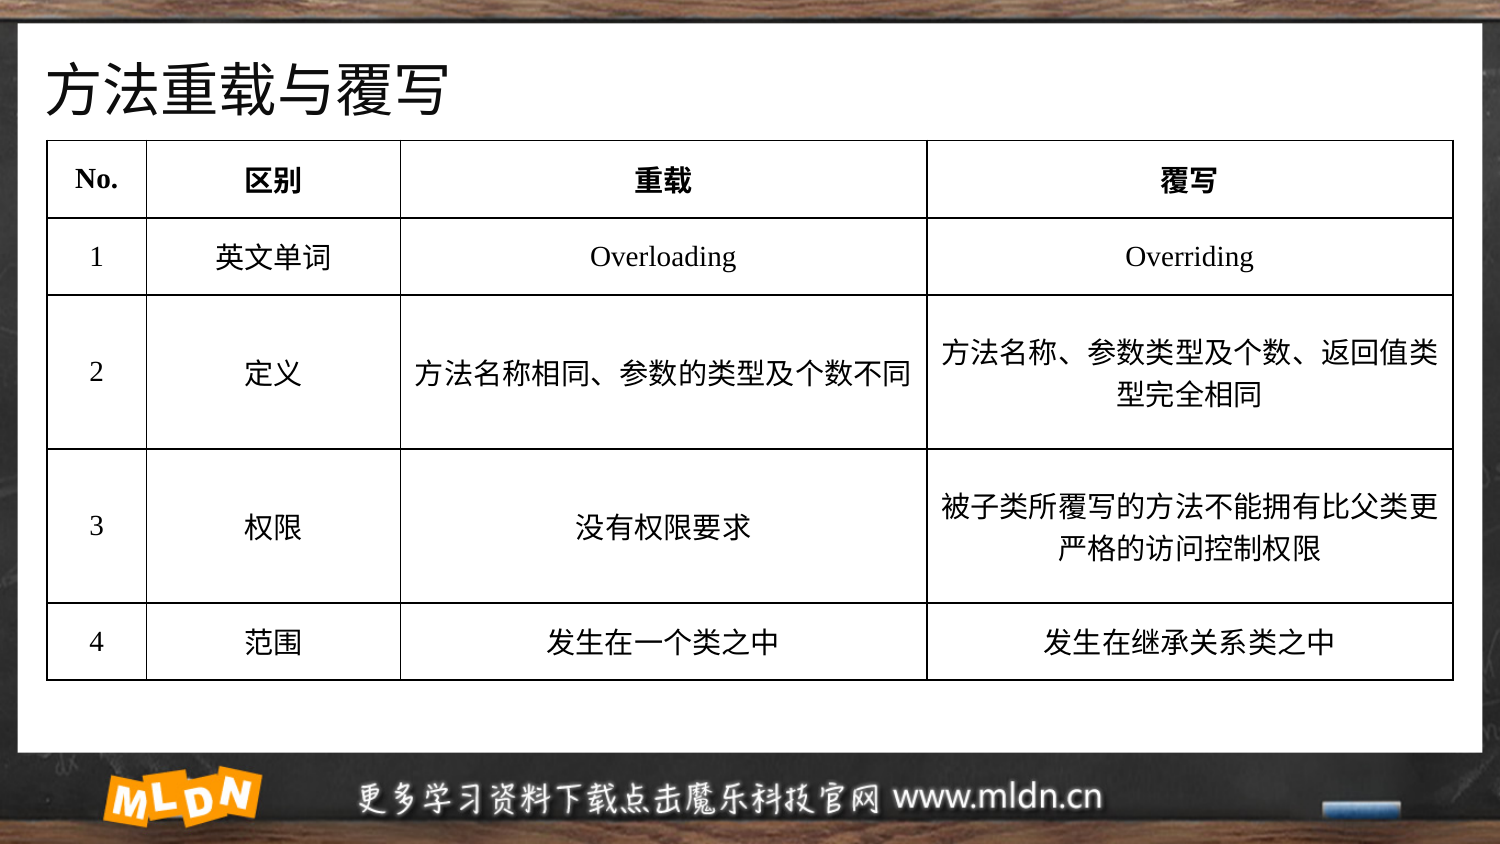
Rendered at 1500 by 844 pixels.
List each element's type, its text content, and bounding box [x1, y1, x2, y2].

table_header 覆写 [928, 141, 1452, 217]
table_cell 方法名称相同、参数的类型及个数不同 [401, 296, 926, 448]
table_cell 方法名称、参数类型及个数、返回值类型完全相同 [928, 296, 1452, 448]
table_cell 被子类所覆写的方法不能拥有比父类更严格的访问控制权限 [928, 450, 1452, 602]
table_header 重载 [401, 141, 926, 217]
table_header No. [48, 141, 146, 217]
table_cell 范围 [147, 604, 400, 679]
table_cell 没有权限要求 [401, 450, 926, 602]
table_cell Overriding [928, 219, 1452, 294]
table_cell 发生在继承关系类之中 [928, 604, 1452, 679]
table_cell 发生在一个类之中 [401, 604, 926, 679]
table_cell 定义 [147, 296, 400, 448]
table_cell Overloading [401, 219, 926, 294]
table_cell 权限 [147, 450, 400, 602]
title 方法重载与覆写 [29, 34, 1471, 141]
table_header 区别 [147, 141, 400, 217]
table_cell 1 [48, 219, 146, 294]
table_cell 2 [48, 296, 146, 448]
table_cell 3 [48, 450, 146, 602]
table_cell 4 [48, 604, 146, 679]
picture [0, 0, 1500, 844]
table_cell 英文单词 [147, 219, 400, 294]
